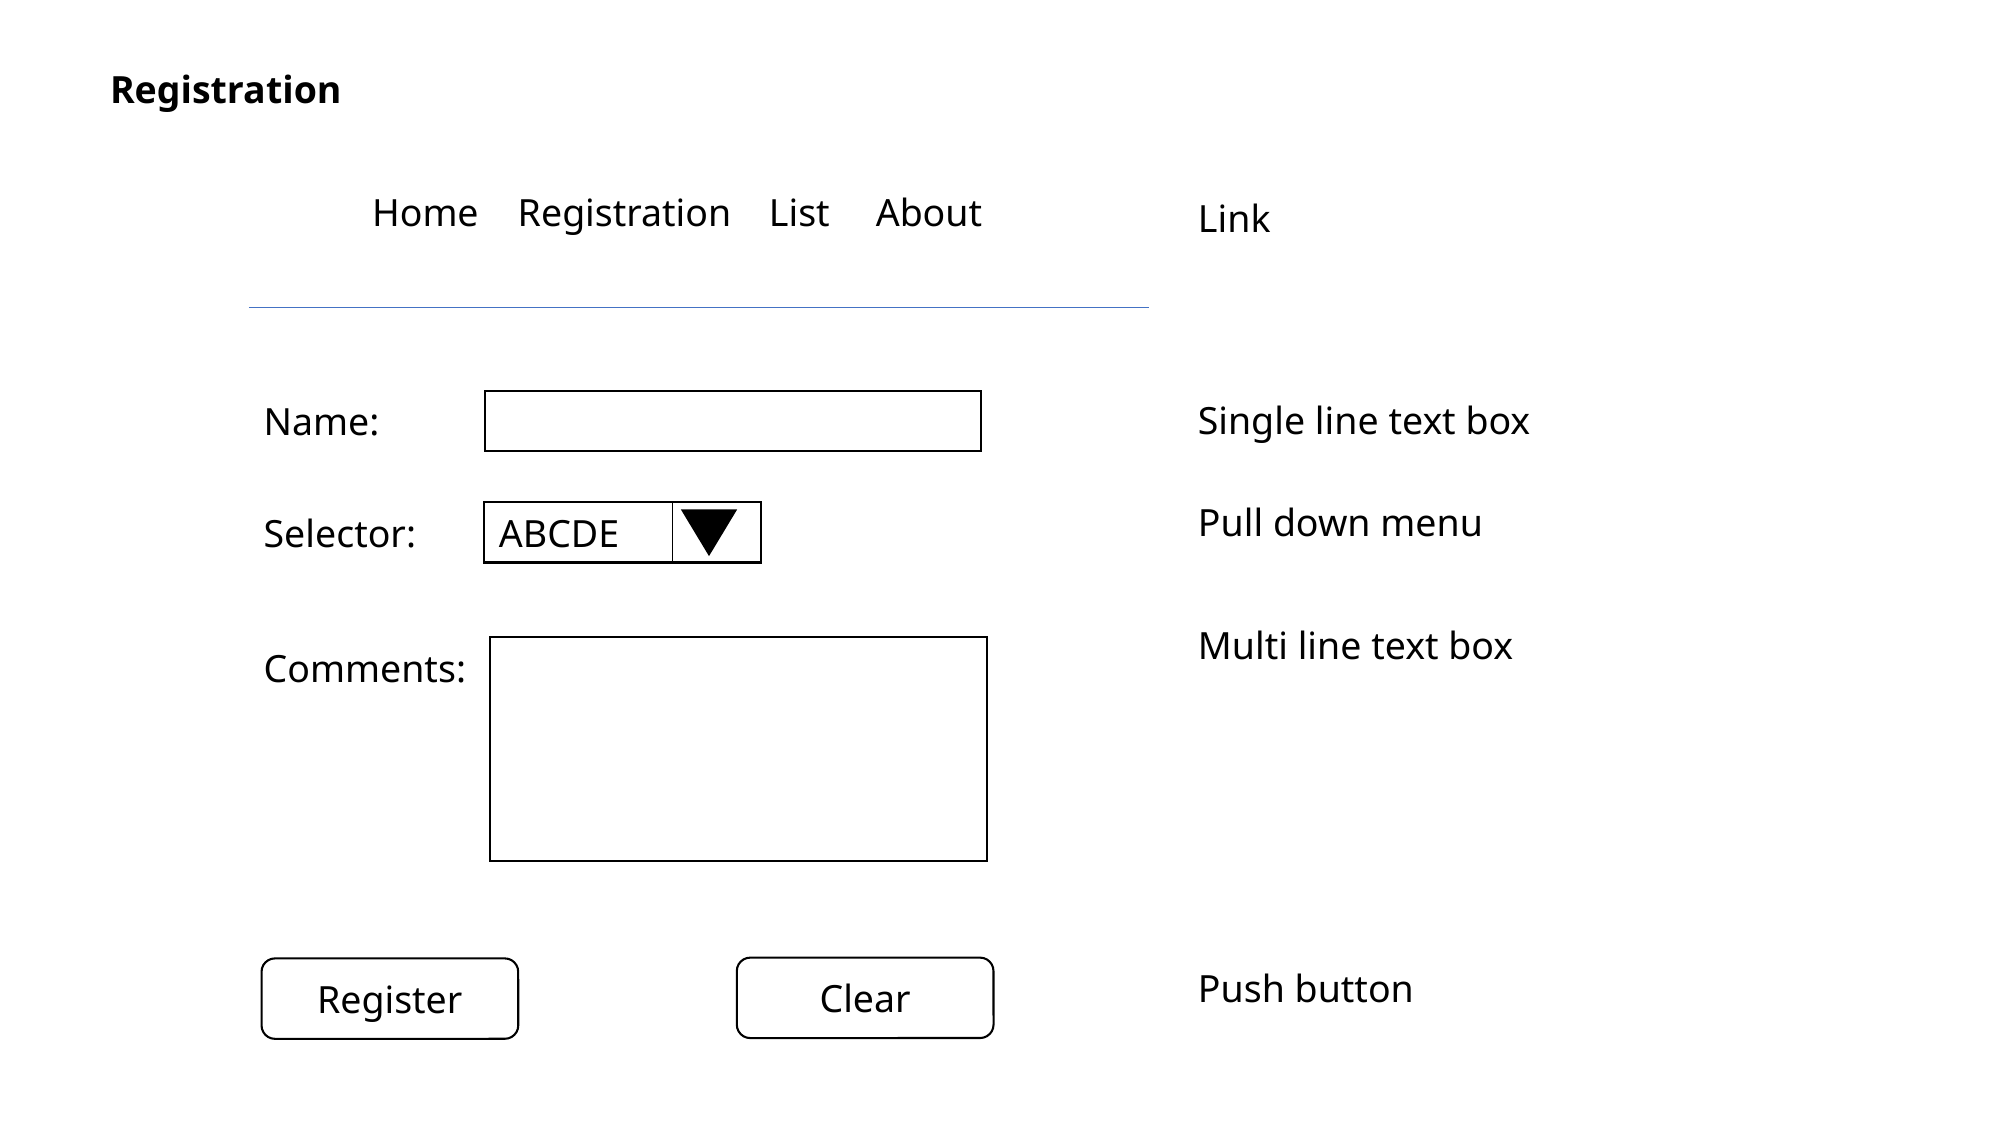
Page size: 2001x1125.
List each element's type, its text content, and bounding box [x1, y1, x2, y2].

text_box List [729, 181, 858, 242]
text_box Push button [1183, 957, 1562, 1018]
text_box Clear [735, 956, 995, 1040]
text_box Single line text box [1183, 389, 1562, 449]
text_box ABCDE [483, 501, 762, 564]
text_box Link [1183, 187, 1562, 248]
text_box Pull down menu [1183, 491, 1562, 552]
text_box [489, 636, 988, 862]
text_box Home [340, 181, 501, 242]
text_box [680, 509, 738, 557]
text_box About [858, 181, 1010, 242]
text_box Name: [248, 390, 461, 451]
text_box Comments: [248, 638, 489, 698]
text_box Registration [95, 59, 357, 119]
text_box [484, 390, 982, 452]
text_box Registration [501, 181, 729, 242]
text_box Multi line text box [1183, 614, 1562, 675]
text_box Selector: [248, 502, 461, 563]
text_box Register [260, 957, 520, 1040]
